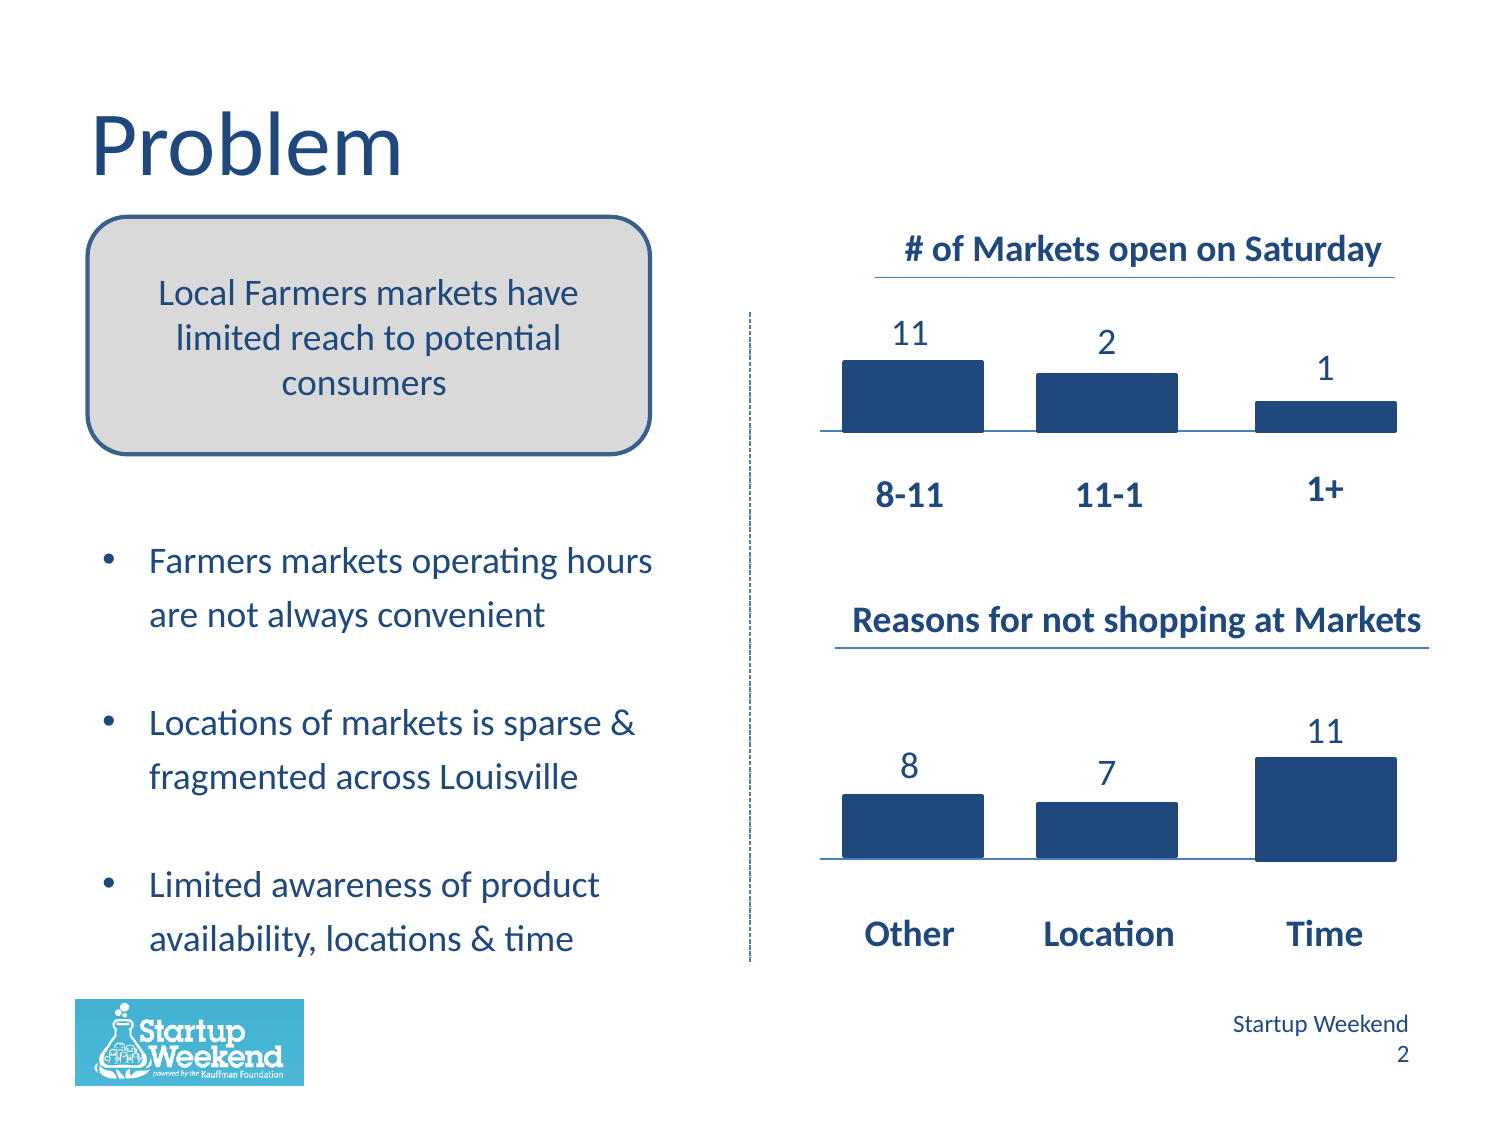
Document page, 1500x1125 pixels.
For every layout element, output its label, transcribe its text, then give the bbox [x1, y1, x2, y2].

text_box # of Markets open on Saturday [890, 216, 1398, 277]
text_box Location [1028, 901, 1190, 962]
text_box Reasons for not shopping at Markets [837, 587, 1438, 647]
text_box 11 [875, 300, 944, 360]
text_box 7 [1082, 740, 1132, 801]
text_box [1255, 401, 1397, 433]
text_box [842, 794, 984, 858]
text_box 11 [1291, 698, 1359, 759]
text_box [1255, 757, 1397, 862]
text_box 8-11 [860, 462, 959, 523]
text_box Other [849, 901, 970, 962]
text_box [1036, 373, 1178, 430]
text_box Local Farmers markets have limited reach to potential consumers [85, 214, 653, 457]
text_box 1 [1300, 335, 1350, 396]
text_box [842, 360, 984, 430]
text_box Time [1271, 901, 1379, 962]
text_box 11-1 [1060, 462, 1159, 523]
text_box Farmers markets operating hours are not always convenient Locations of markets is sparse & fragmented across Louisville Limited awareness of product availability, locations & time [87, 519, 688, 967]
text_box 1+ [1291, 456, 1359, 517]
title Problem [75, 45, 1425, 233]
text_box [1036, 802, 1178, 858]
text_box 8 [885, 734, 935, 794]
picture [75, 999, 304, 1086]
text_box 2 [1082, 309, 1132, 370]
